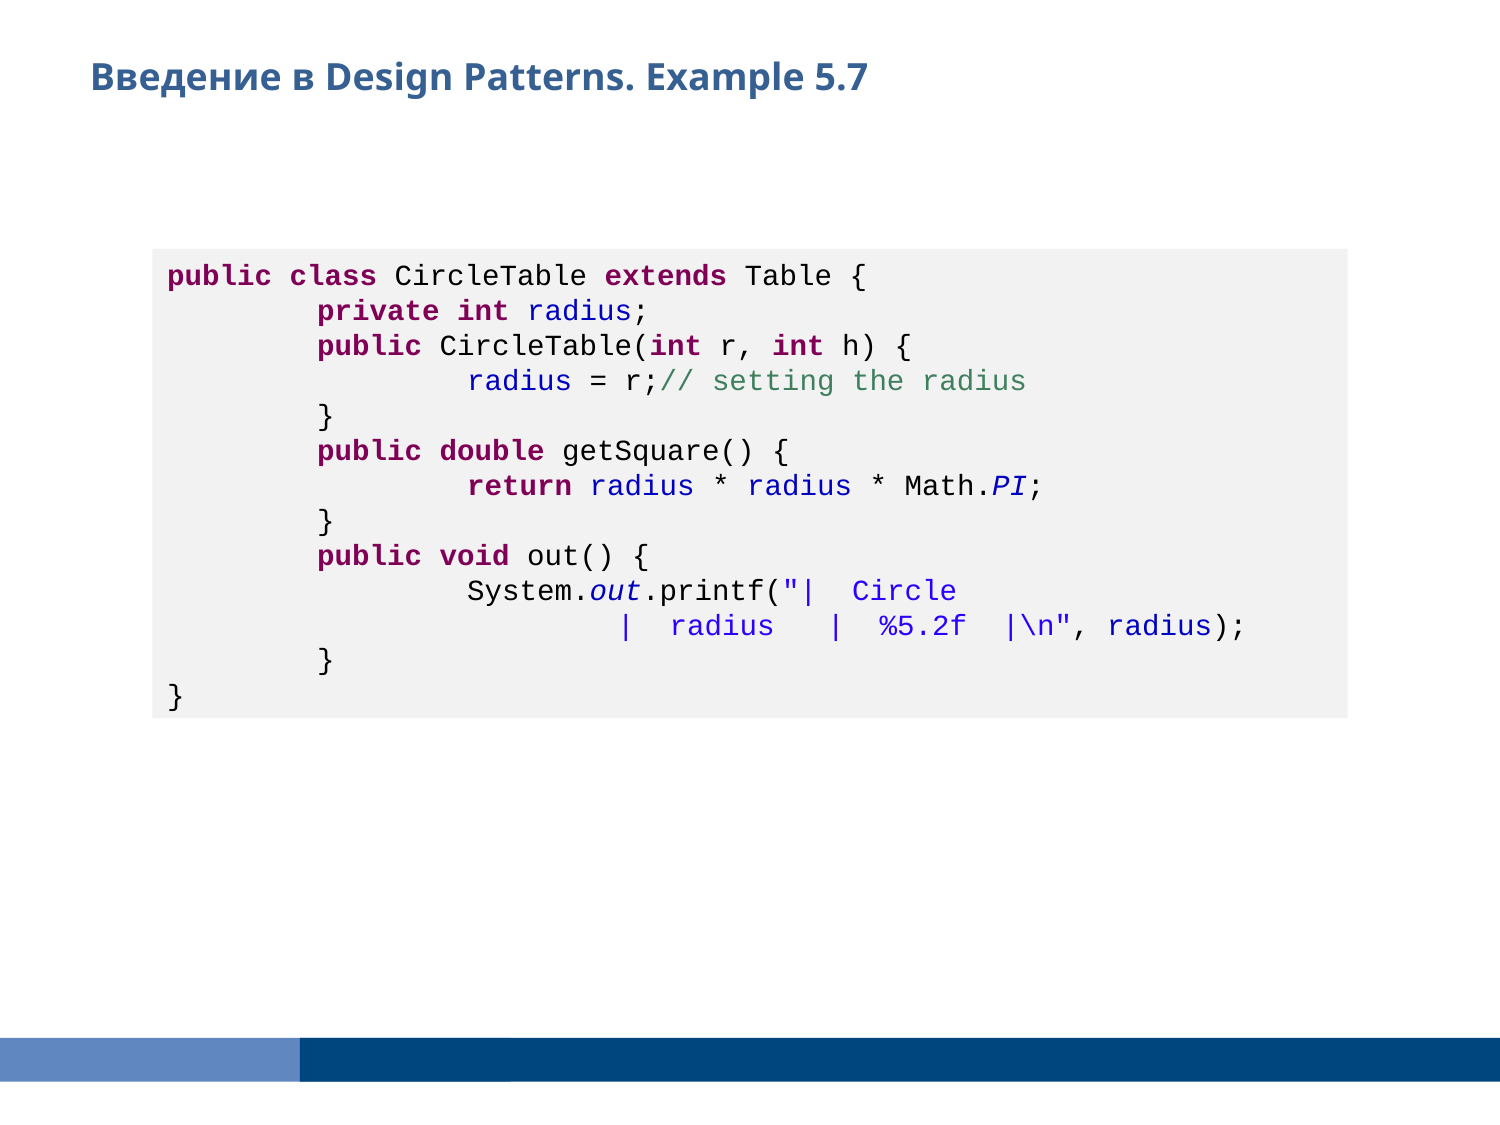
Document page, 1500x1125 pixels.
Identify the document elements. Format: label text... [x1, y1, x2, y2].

text_box Введение в Design Patterns. Example 5.7 [74, 45, 1425, 163]
text_box public class CircleTable extends Table { private int radius; public CircleTable(int r, int h) { radius = r;// setting the radius } public double getSquare() { return radius * radius * Math.PI; } public void out() { System.out.printf("| Circle | radius | %5.2f |\n", radius); } } [152, 248, 1348, 719]
